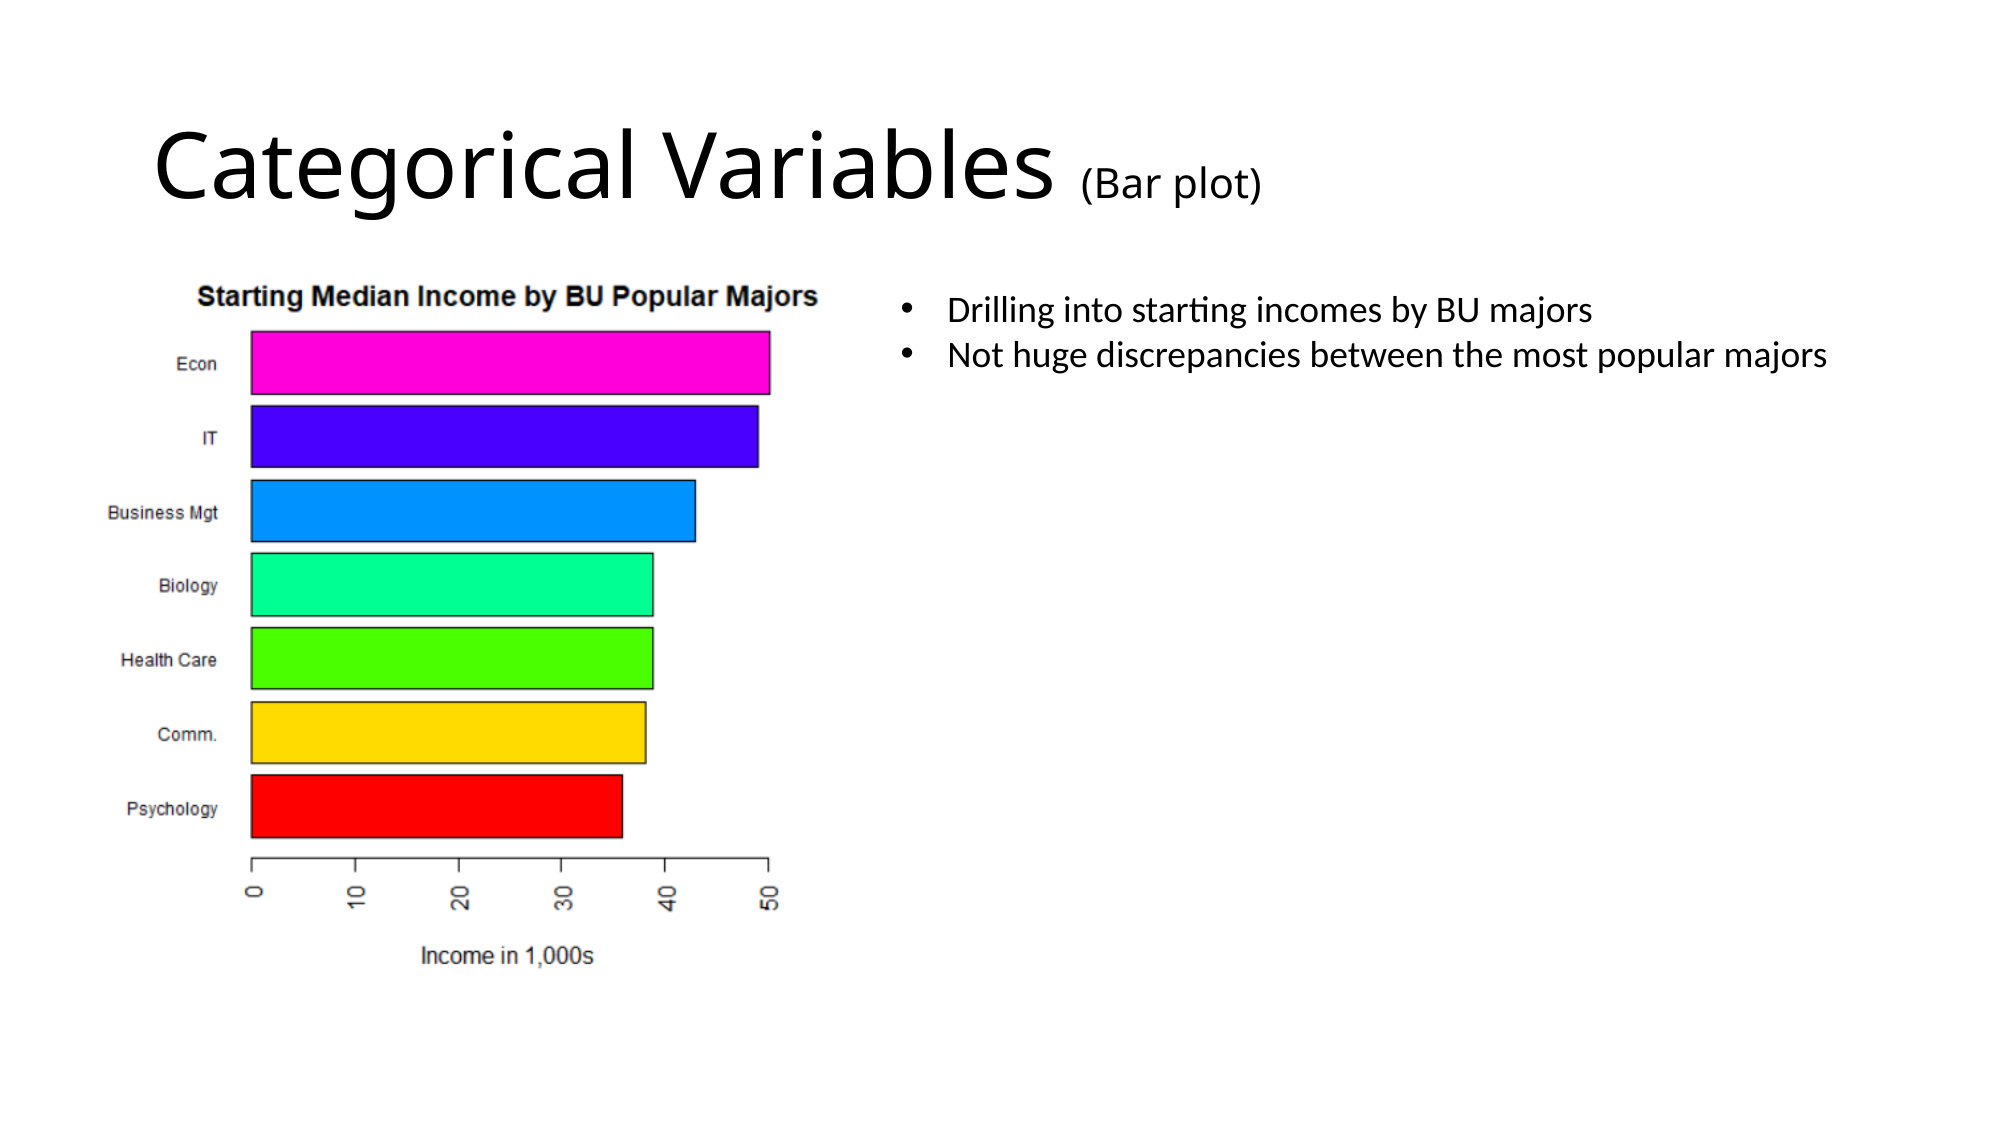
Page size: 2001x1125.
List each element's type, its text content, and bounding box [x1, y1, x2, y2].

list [82, 277, 834, 992]
text_box Drilling into starting incomes by BU majors Not huge discrepancies between the most popular majors [885, 277, 1918, 382]
title Categorical Variables (Bar plot) [137, 59, 1863, 278]
